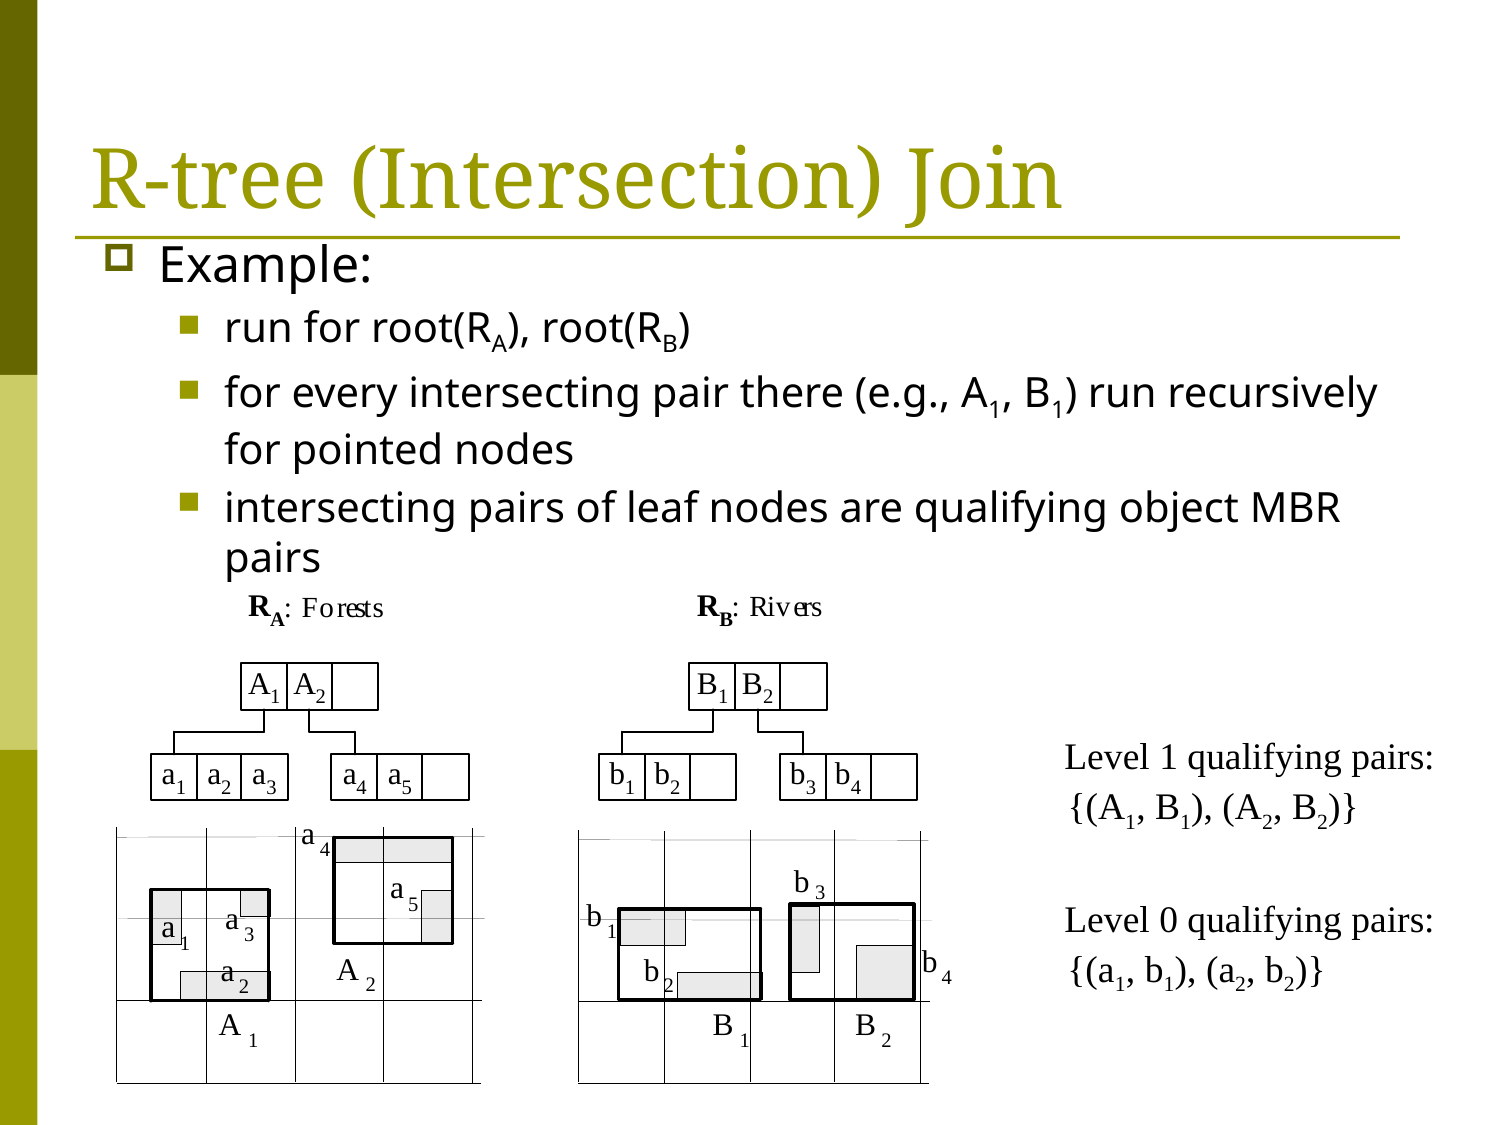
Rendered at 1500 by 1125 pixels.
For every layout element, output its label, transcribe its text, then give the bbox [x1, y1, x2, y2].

text_box {(A1, B1), (A2, B2)} [1052, 774, 1374, 841]
text_box Level 1 qualifying pairs: [1049, 724, 1451, 785]
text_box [112, 587, 963, 1087]
text_box Level 0 qualifying pairs: [1049, 887, 1451, 948]
title R-tree (Intersection) Join [75, 45, 1425, 233]
text_box Example: run for root(RA), root(RB) for every intersecting pair there (e.g., A1, B1) run recursively for pointed nodes intersecting pairs of leaf nodes are qualifying object MBR pairs [87, 224, 1450, 1100]
text_box {(a1, b1), (a2, b2)} [1052, 937, 1341, 1004]
